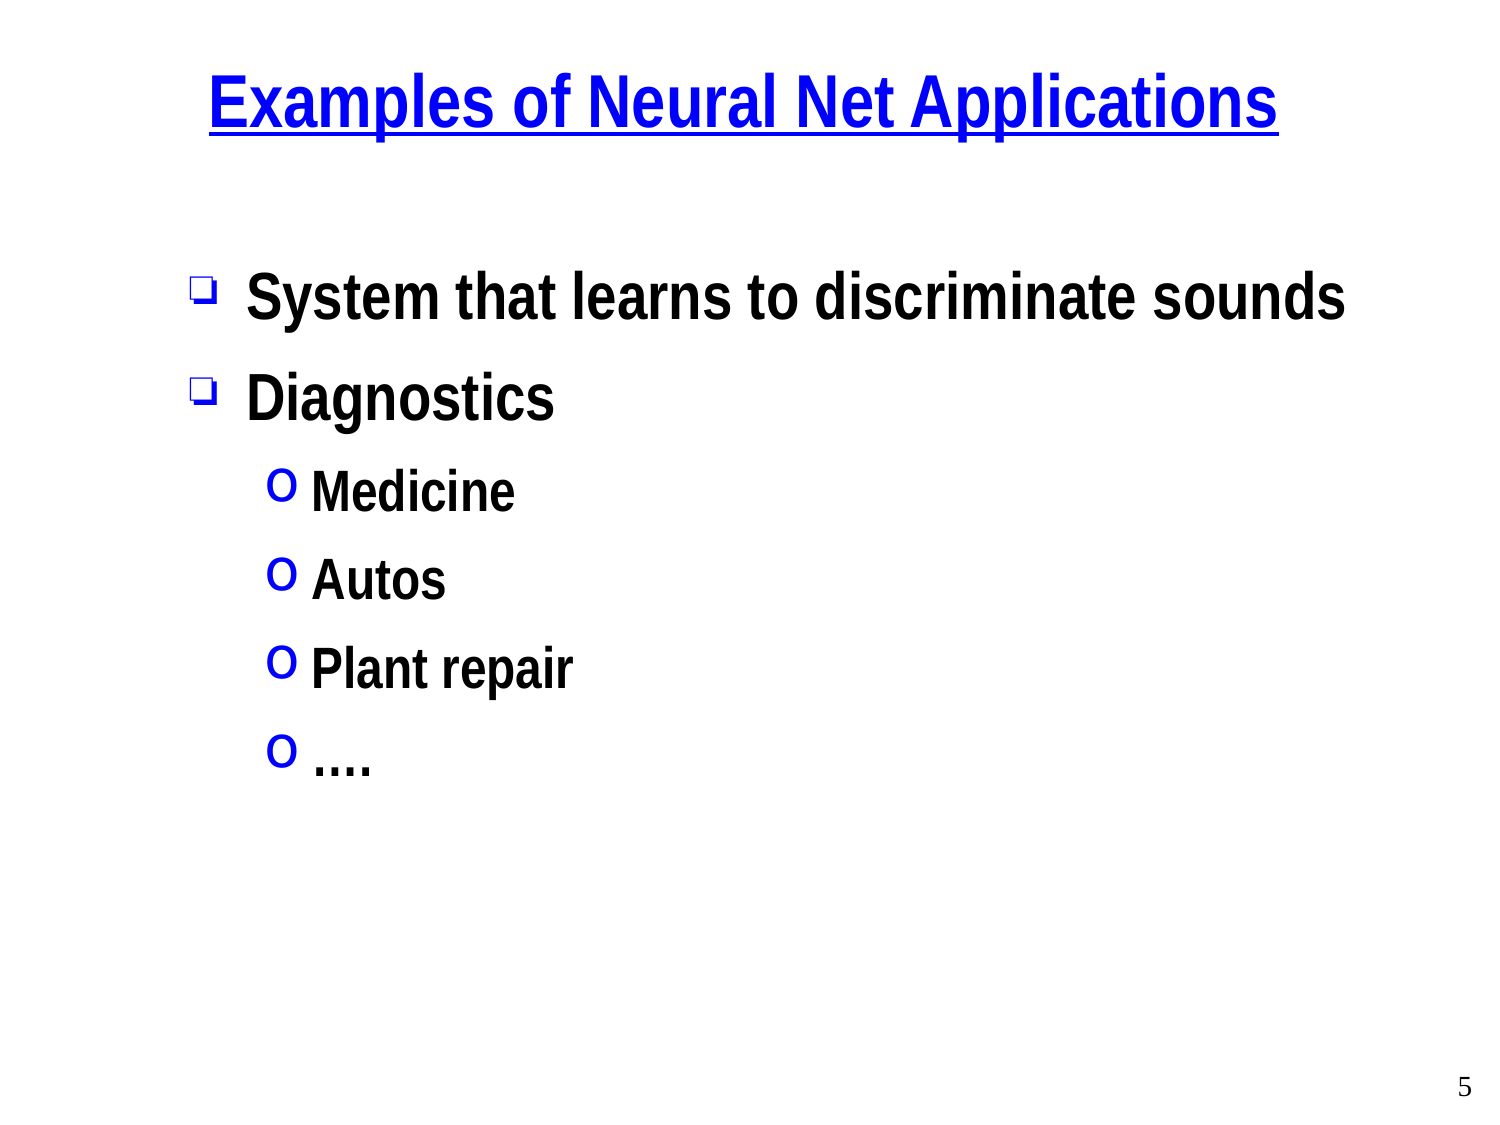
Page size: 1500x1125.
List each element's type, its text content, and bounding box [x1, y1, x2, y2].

title Examples of Neural Net Applications [0, 18, 1488, 150]
list System that learns to discriminate sounds Diagnostics Medicine Autos Plant repair …. [174, 237, 1425, 838]
